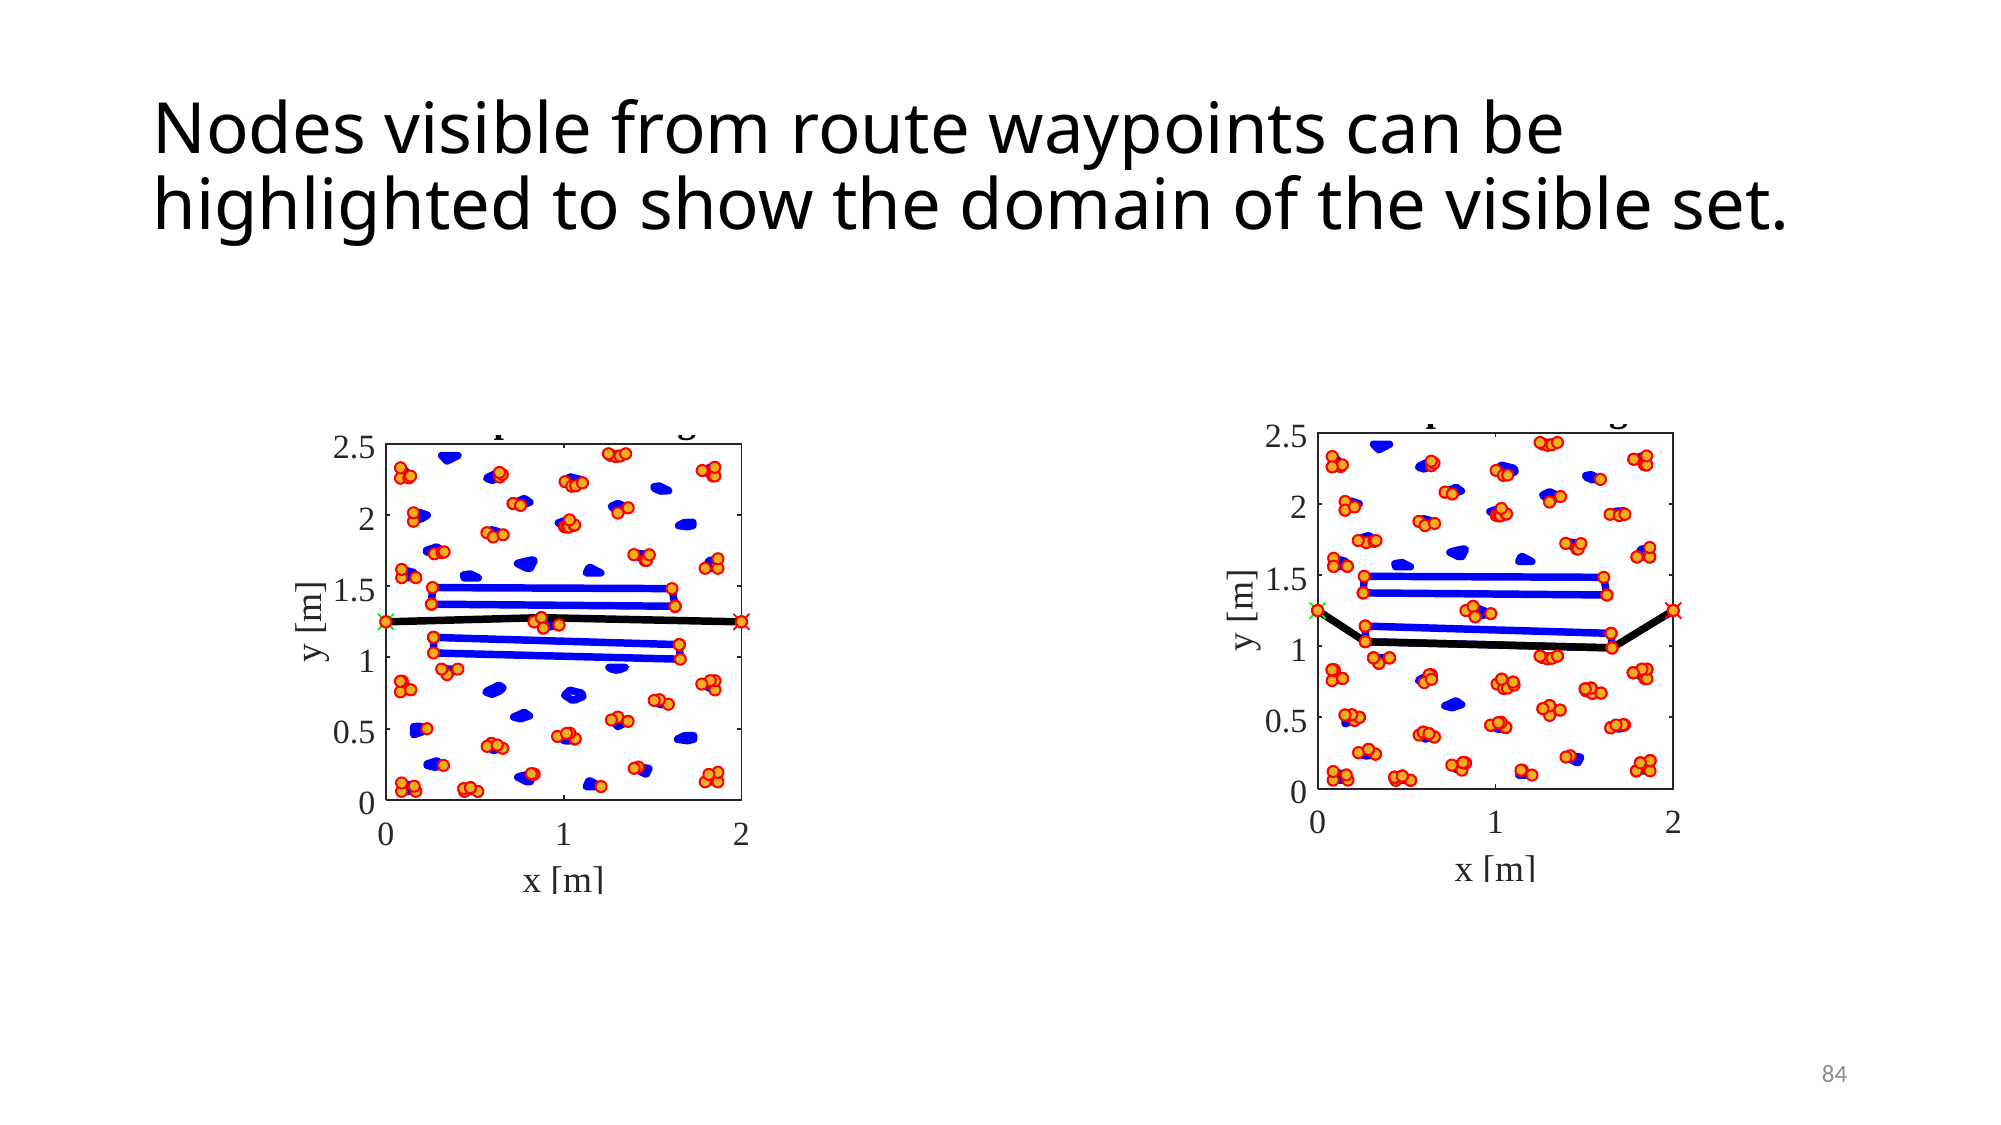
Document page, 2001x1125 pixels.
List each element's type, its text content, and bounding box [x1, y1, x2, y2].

picture [1069, 424, 1919, 882]
slide_number 84 [1412, 1042, 1863, 1103]
title Nodes visible from route waypoints can be highlighted to show the domain of the visible set. [137, 59, 1863, 278]
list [137, 435, 988, 894]
